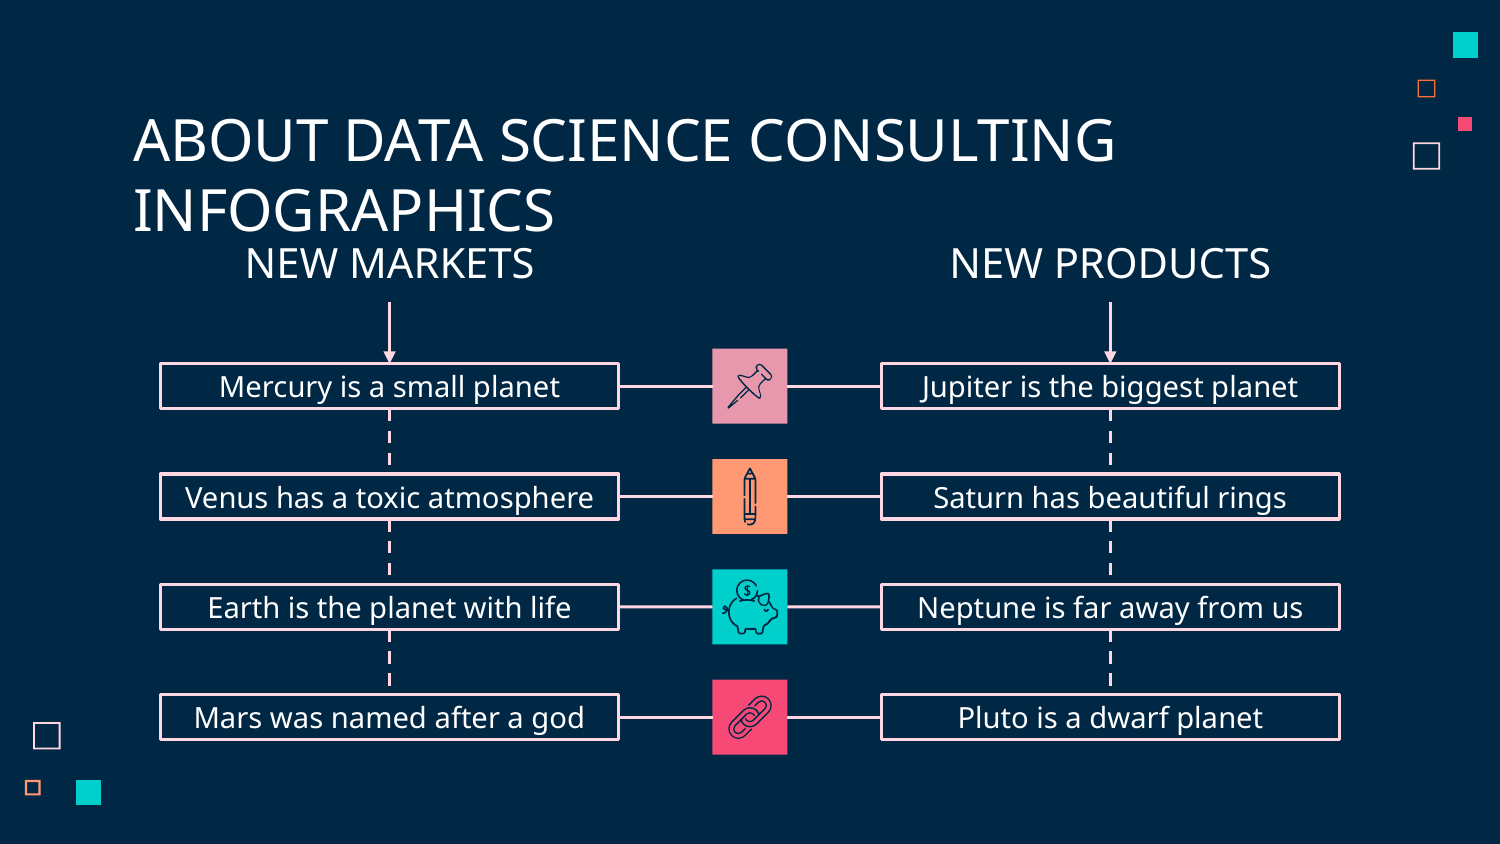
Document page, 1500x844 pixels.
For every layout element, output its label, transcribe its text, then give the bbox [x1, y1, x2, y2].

text_box [712, 679, 788, 755]
text_box NEW MARKETS [160, 227, 619, 303]
text_box Saturn has beautiful rings [881, 474, 1340, 519]
text_box [712, 348, 788, 424]
text_box [712, 459, 788, 534]
text_box Jupiter is the biggest planet [881, 363, 1340, 409]
text_box Mars was named after a god [160, 694, 619, 740]
text_box [743, 467, 757, 526]
text_box Pluto is a dwarf planet [881, 694, 1340, 740]
title ABOUT DATA SCIENCE CONSULTING INFOGRAPHICS [118, 88, 1382, 183]
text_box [721, 579, 779, 635]
text_box Neptune is far away from us [881, 584, 1340, 630]
text_box Mercury is a small planet [160, 363, 619, 409]
text_box [712, 569, 788, 645]
text_box Venus has a toxic atmosphere [160, 474, 619, 519]
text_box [726, 695, 774, 740]
text_box [727, 363, 773, 409]
text_box NEW PRODUCTS [881, 227, 1340, 303]
text_box Earth is the planet with life [160, 584, 619, 630]
